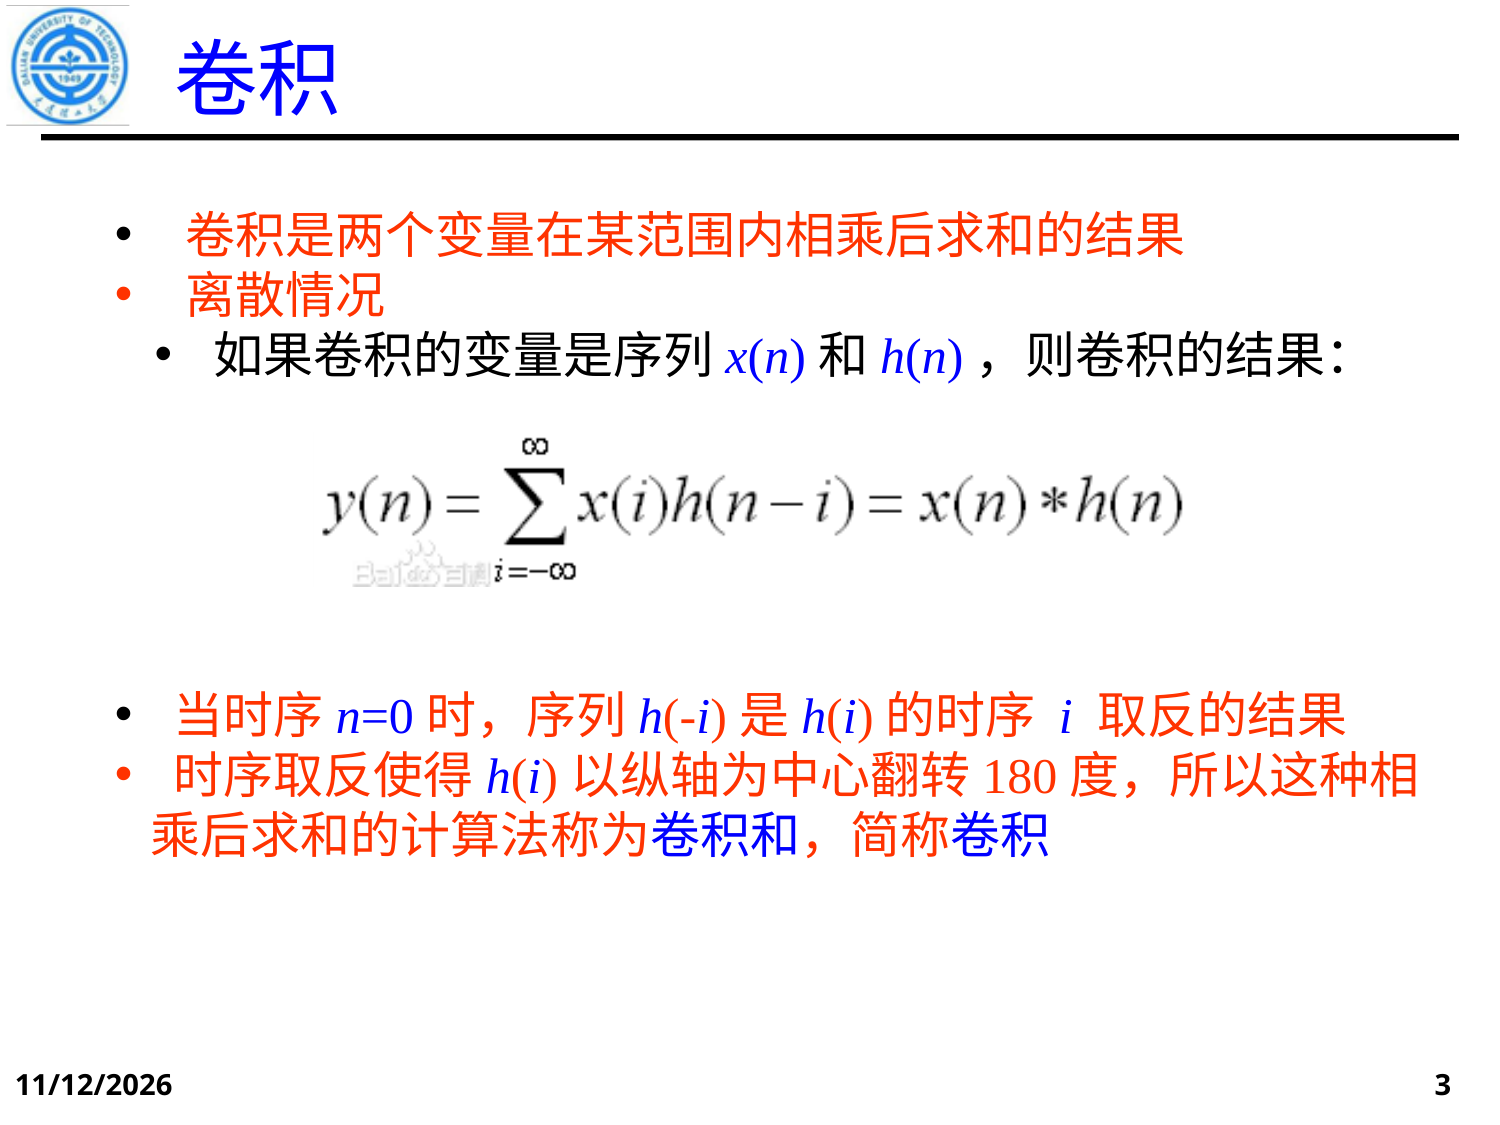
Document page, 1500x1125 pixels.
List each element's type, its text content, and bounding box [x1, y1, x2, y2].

text_box 卷积 [159, 19, 1223, 134]
picture [6, 4, 130, 130]
picture [312, 432, 1187, 587]
text_box 卷积是两个变量在某范围内相乘后求和的结果 离散情况 如果卷积的变量是序列x(n)和h(n)，则卷积的结果： 当时序n=0时，序列h(-i)是h(i)的时序 i 取反的结果 时序取反使得h(i)以纵轴为中心翻转180度，所以这种相乘后求和的计算法称为卷积和，简称卷积 [100, 196, 1447, 871]
